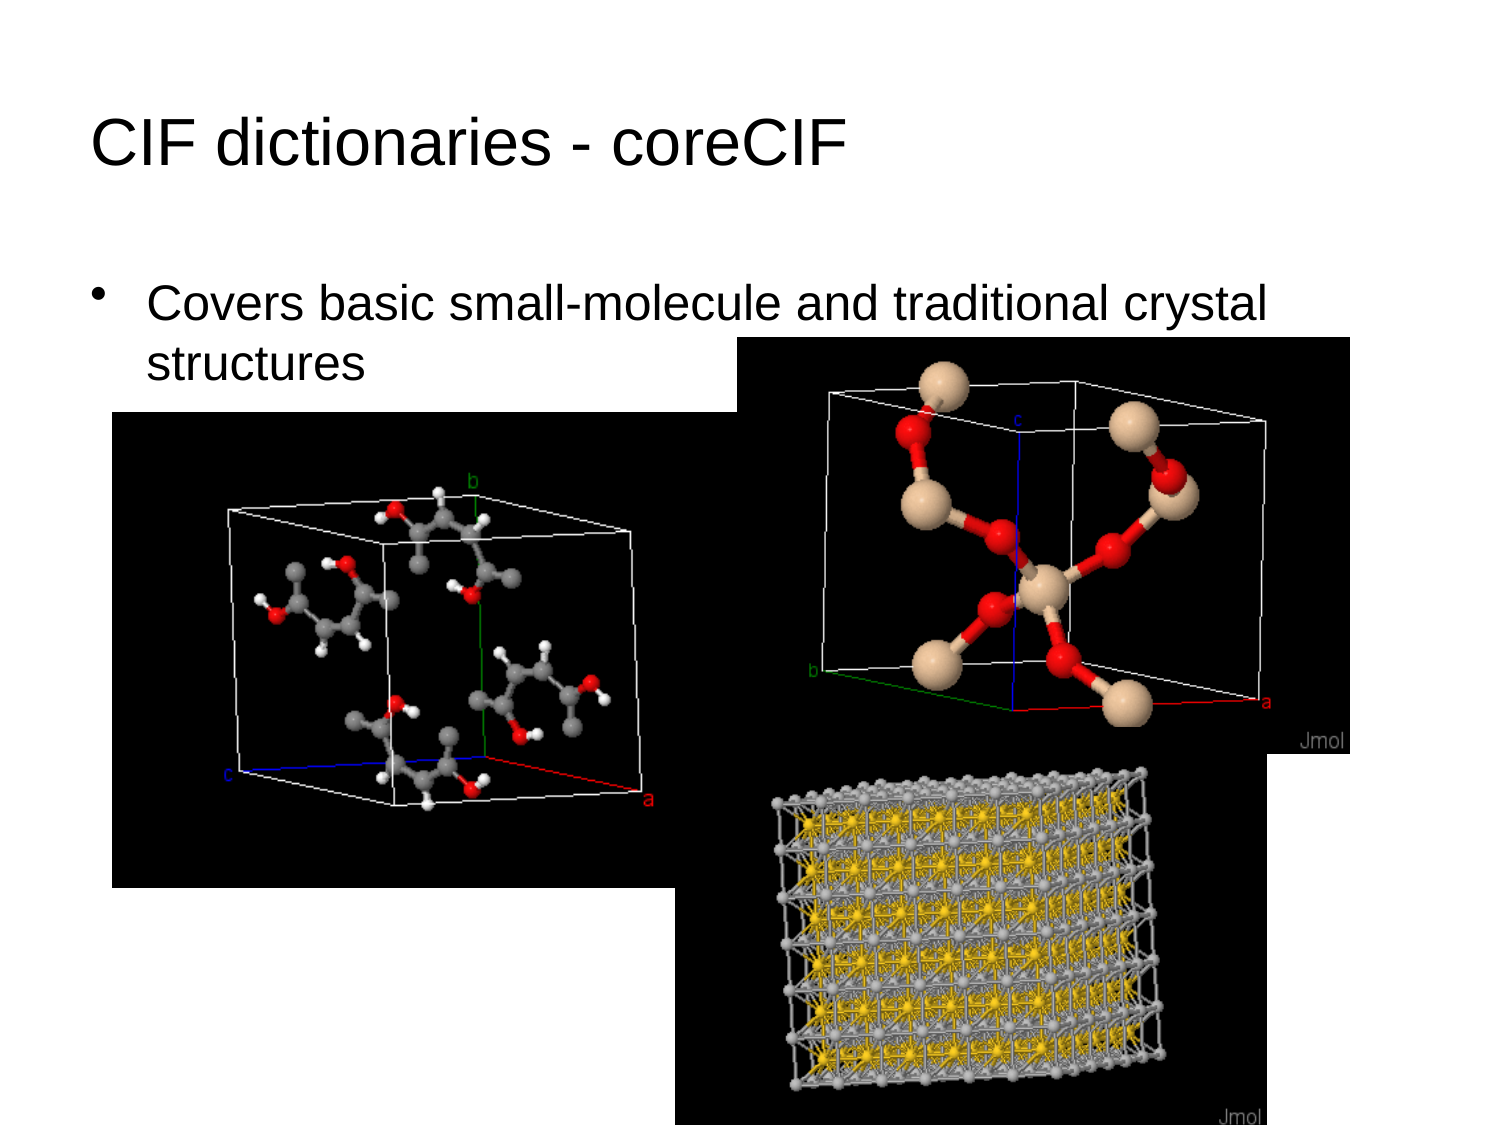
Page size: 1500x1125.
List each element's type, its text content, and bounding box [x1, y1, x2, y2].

list Covers basic small-molecule and traditional crystal structures [75, 262, 1438, 1005]
picture [112, 337, 1351, 1125]
title CIF dictionaries - coreCIF [75, 45, 1425, 233]
